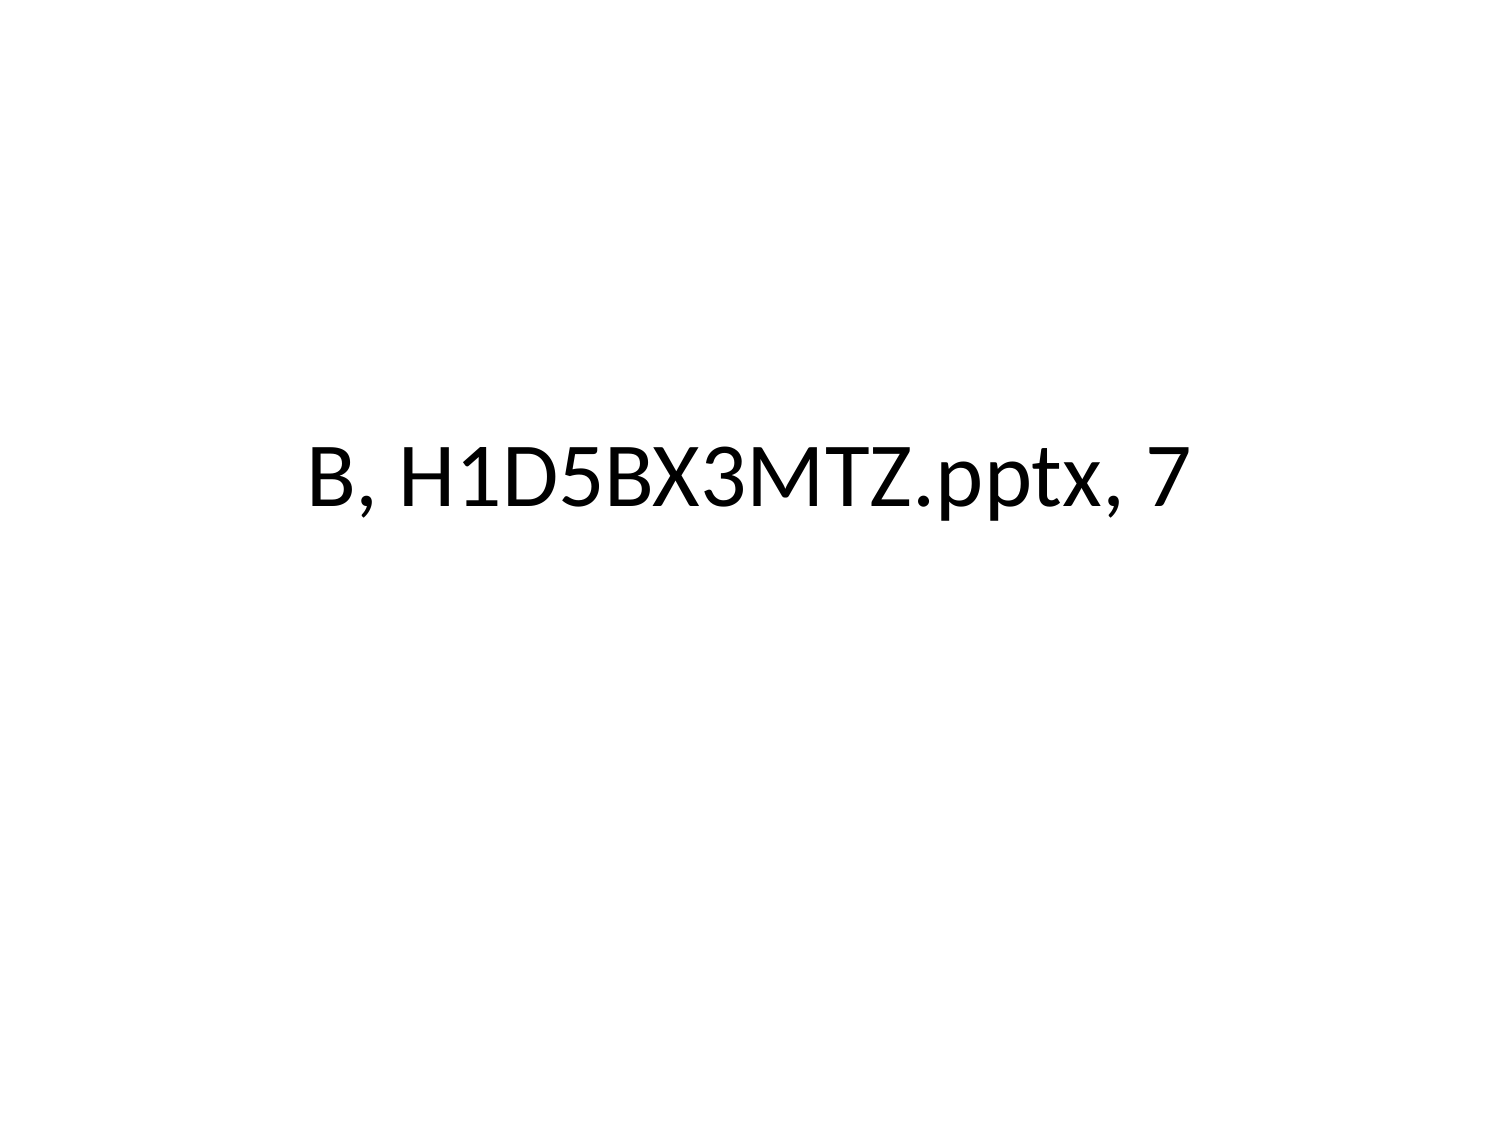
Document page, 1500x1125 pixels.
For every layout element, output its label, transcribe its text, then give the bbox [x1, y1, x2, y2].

title B, H1D5BX3MTZ.pptx, 7 [112, 349, 1388, 591]
